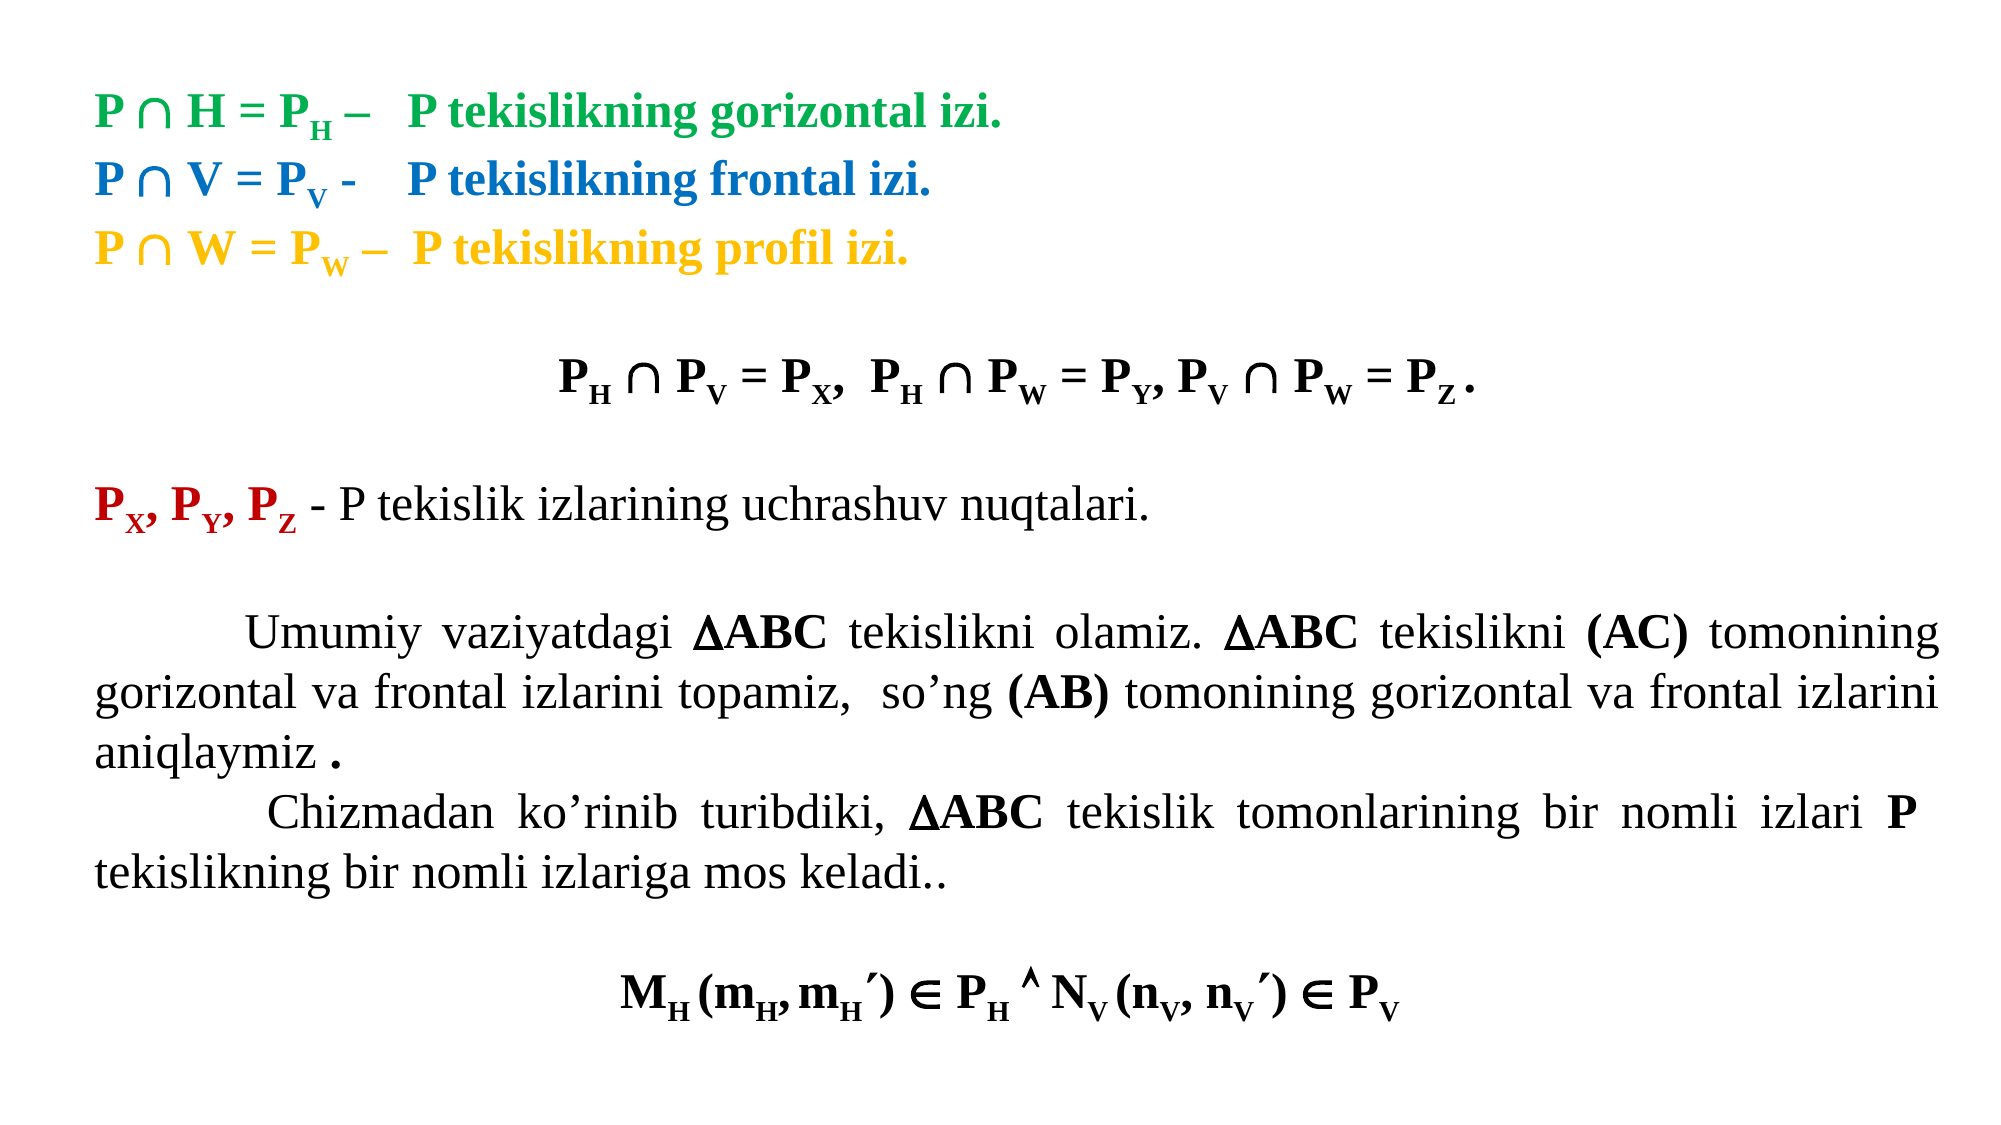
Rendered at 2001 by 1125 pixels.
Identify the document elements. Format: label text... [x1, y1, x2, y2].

text_box P  H = PH – P tekislikning gorizontal izi. P  V = РV - P tekislikning frontal izi. P  W = РW – P tekislikning profil izi. PH  PV = PX, PH  PW = PY, PV  PW = PZ . РX, РY, РZ - P tekislik izlarining uchrashuv nuqtalari. Umumiy vaziyatdagi ABC tekislikni olamiz. ABC tekislikni (АС) tomonining gorizontal va frontal izlarini topamiz, so’ng (АВ) tomonining gorizontal va frontal izlarini aniqlaymiz . Chizmadan ko’rinib turibdiki, ABC tekislik tomonlarining bir nomli izlari Р tekislikning bir nomli izlariga mos keladi.. MH (mH, mH)  PH  NV (nV, nV)  PV [79, 70, 1955, 1095]
